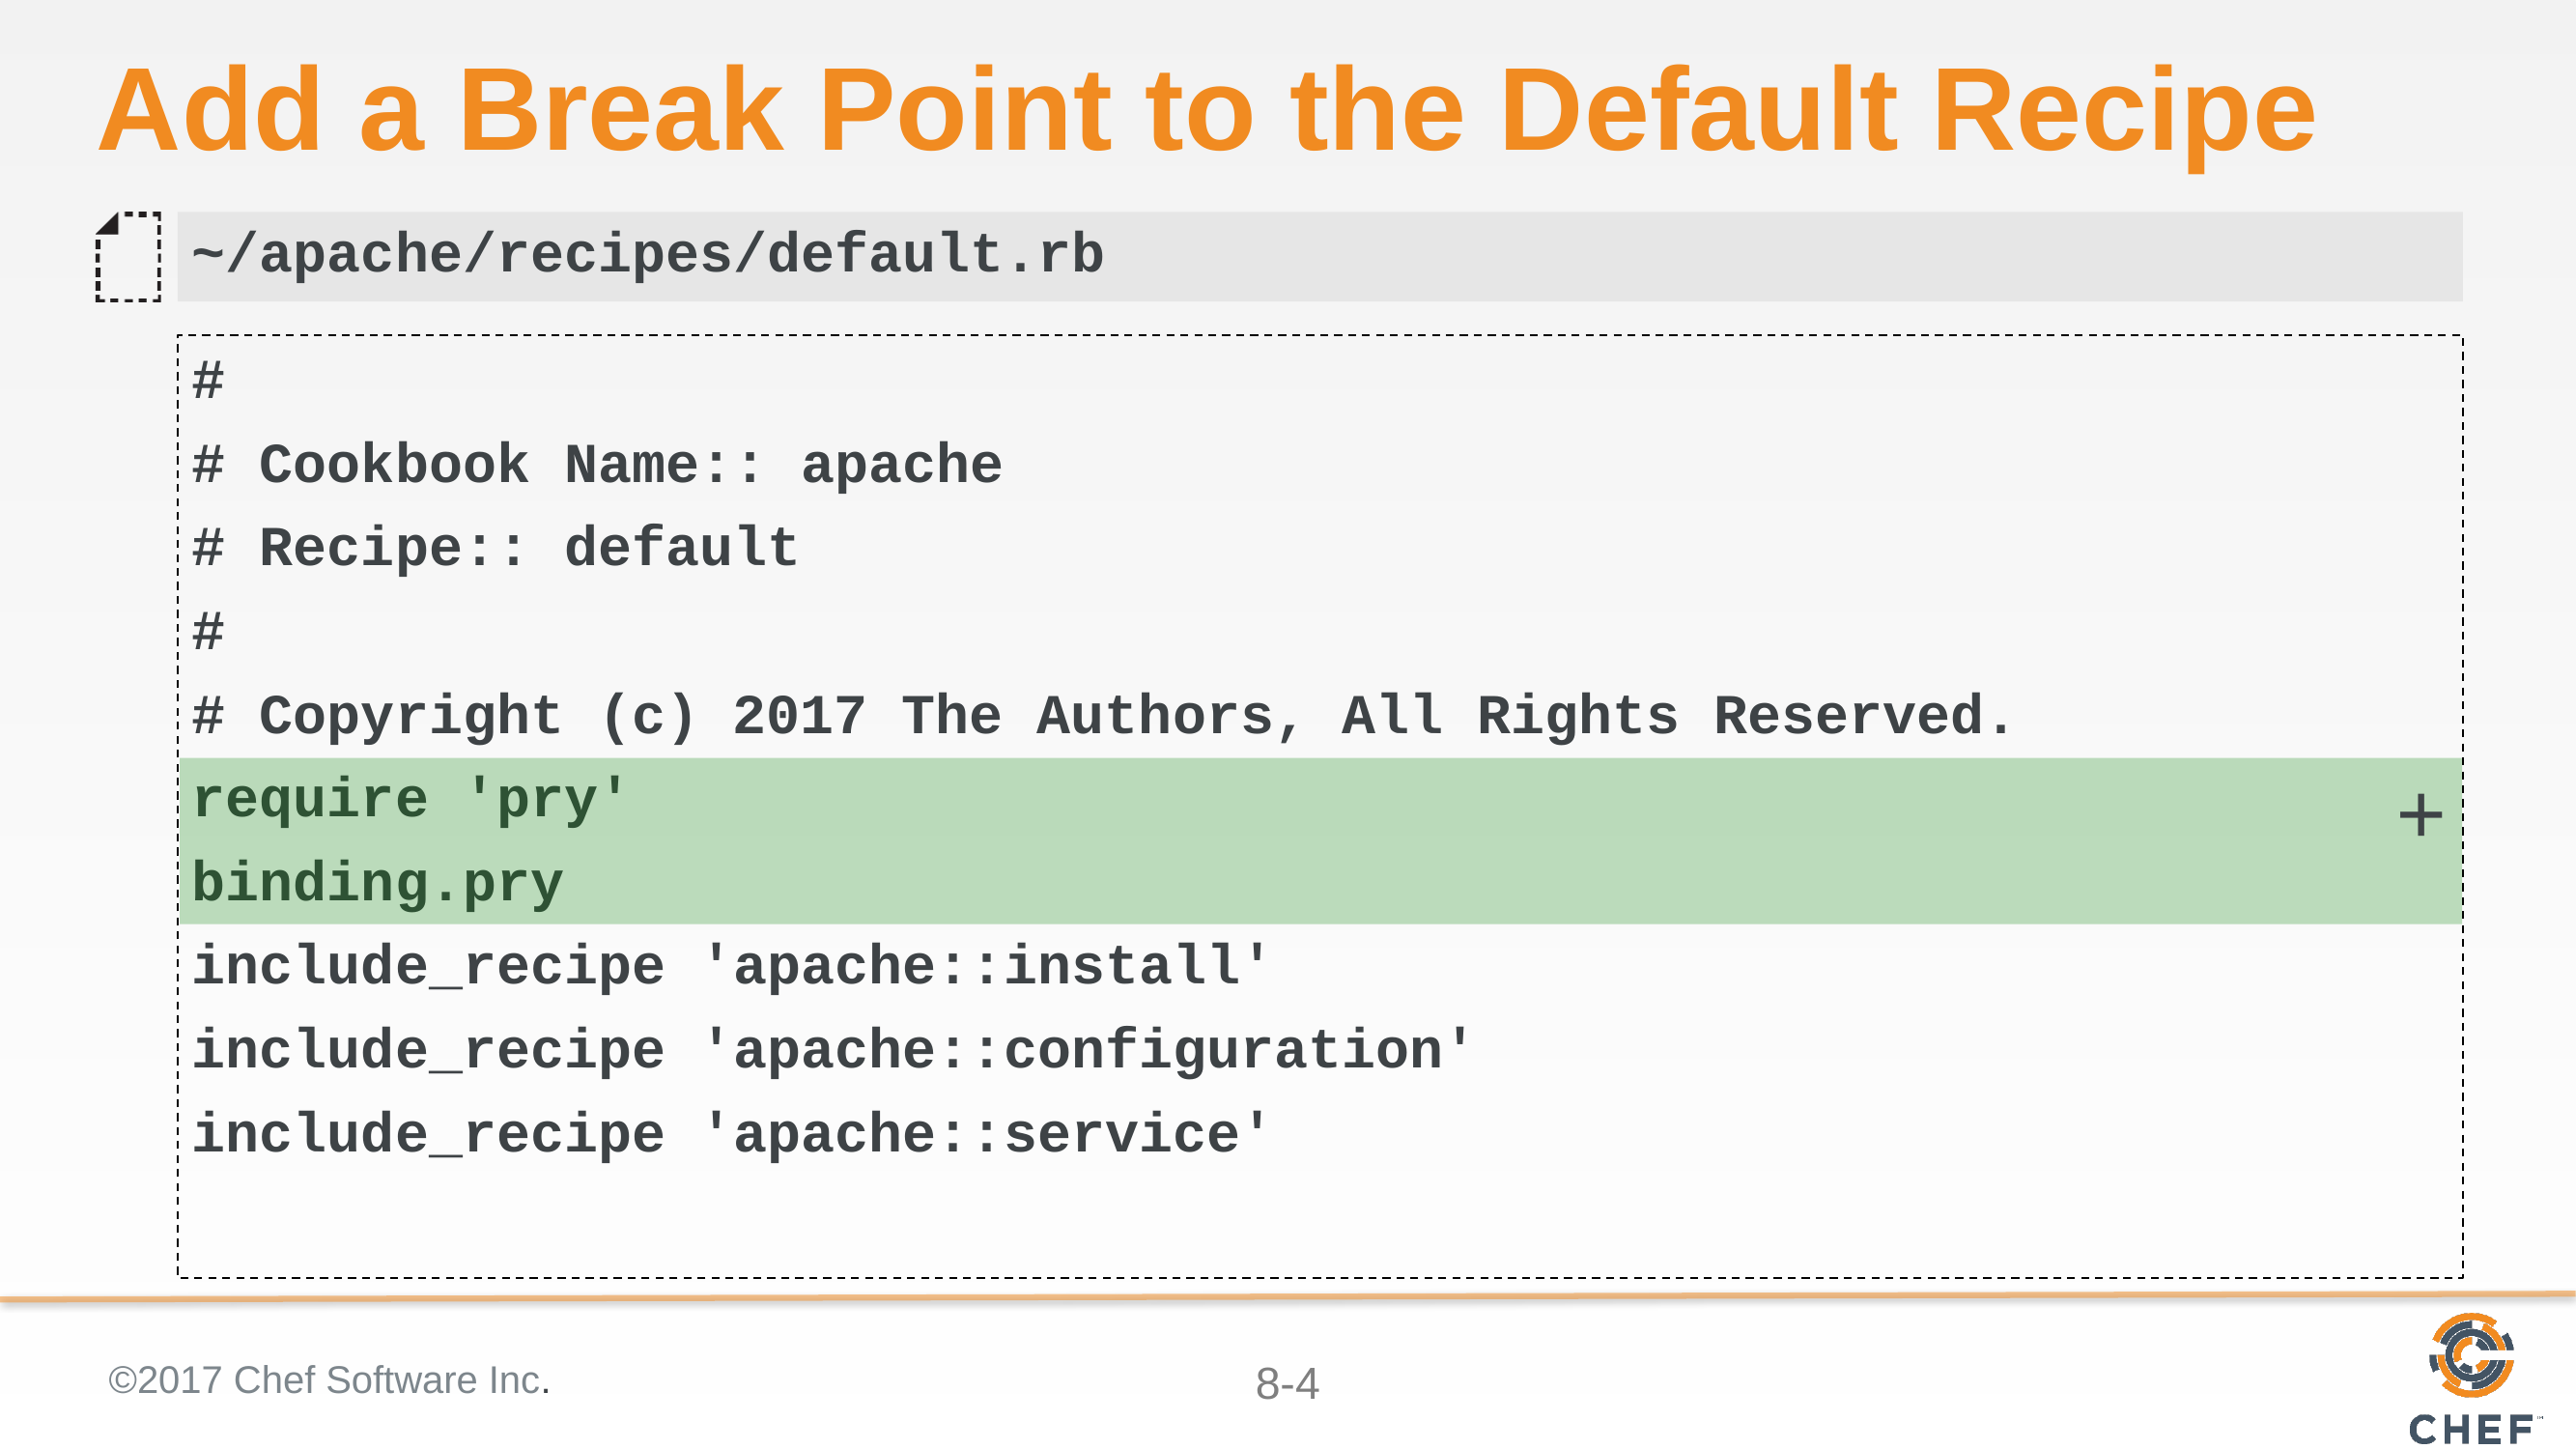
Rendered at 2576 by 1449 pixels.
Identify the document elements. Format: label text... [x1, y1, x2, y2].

picture [2399, 1297, 2551, 1449]
list + [180, 757, 2463, 924]
list # # Cookbook Name:: apache # Recipe:: default # # Copyright (c) 2017 The Authors, All Rights Reserved. require 'pry' binding.pry include_recipe 'apache::install' include_recipe 'apache::configuration' include_recipe 'apache::service' [177, 334, 2464, 1279]
title Add a Break Point to the Default Recipe [96, 48, 2463, 180]
list ~/apache/recipes/default.rb [177, 212, 2463, 302]
